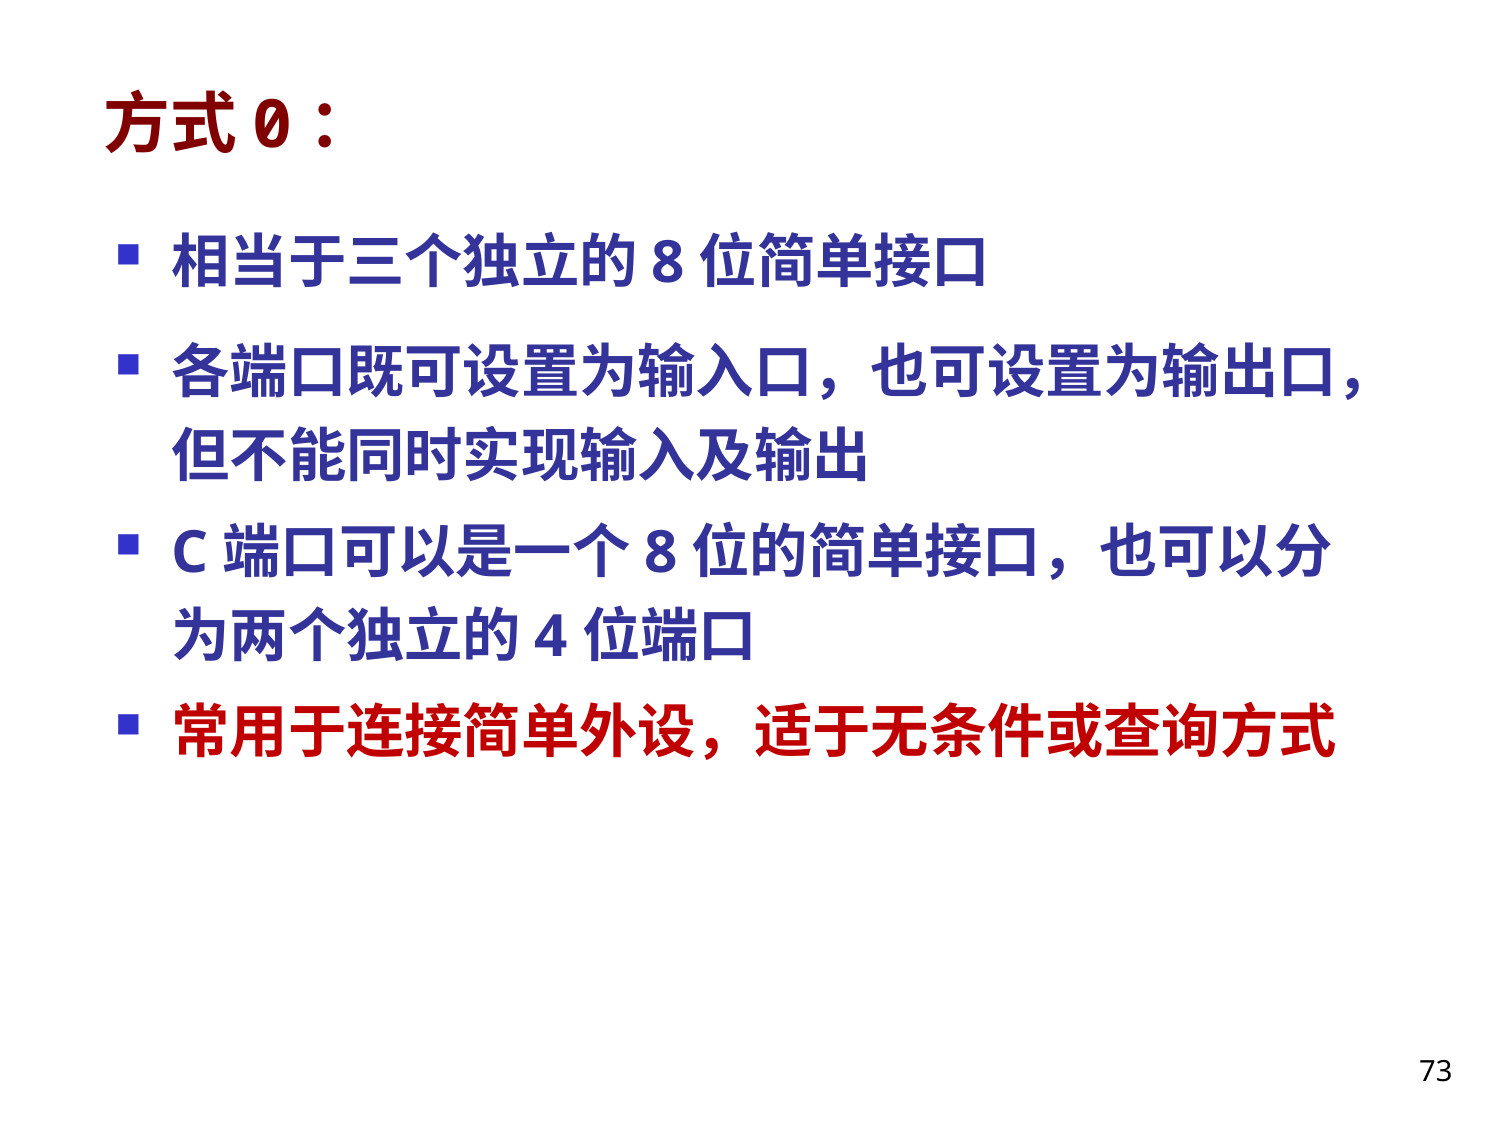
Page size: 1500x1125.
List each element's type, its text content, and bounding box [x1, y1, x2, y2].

title 方式0： [88, 54, 1368, 169]
slide_number 73 [1352, 1023, 1468, 1100]
list 相当于三个独立的8位简单接口 各端口既可设置为输入口，也可设置为输出口，但不能同时实现输入及输出 C端口可以是一个8位的简单接口，也可以分为两个独立的4位端口 常用于连接简单外设，适于无条件或查询方式 [100, 202, 1384, 882]
